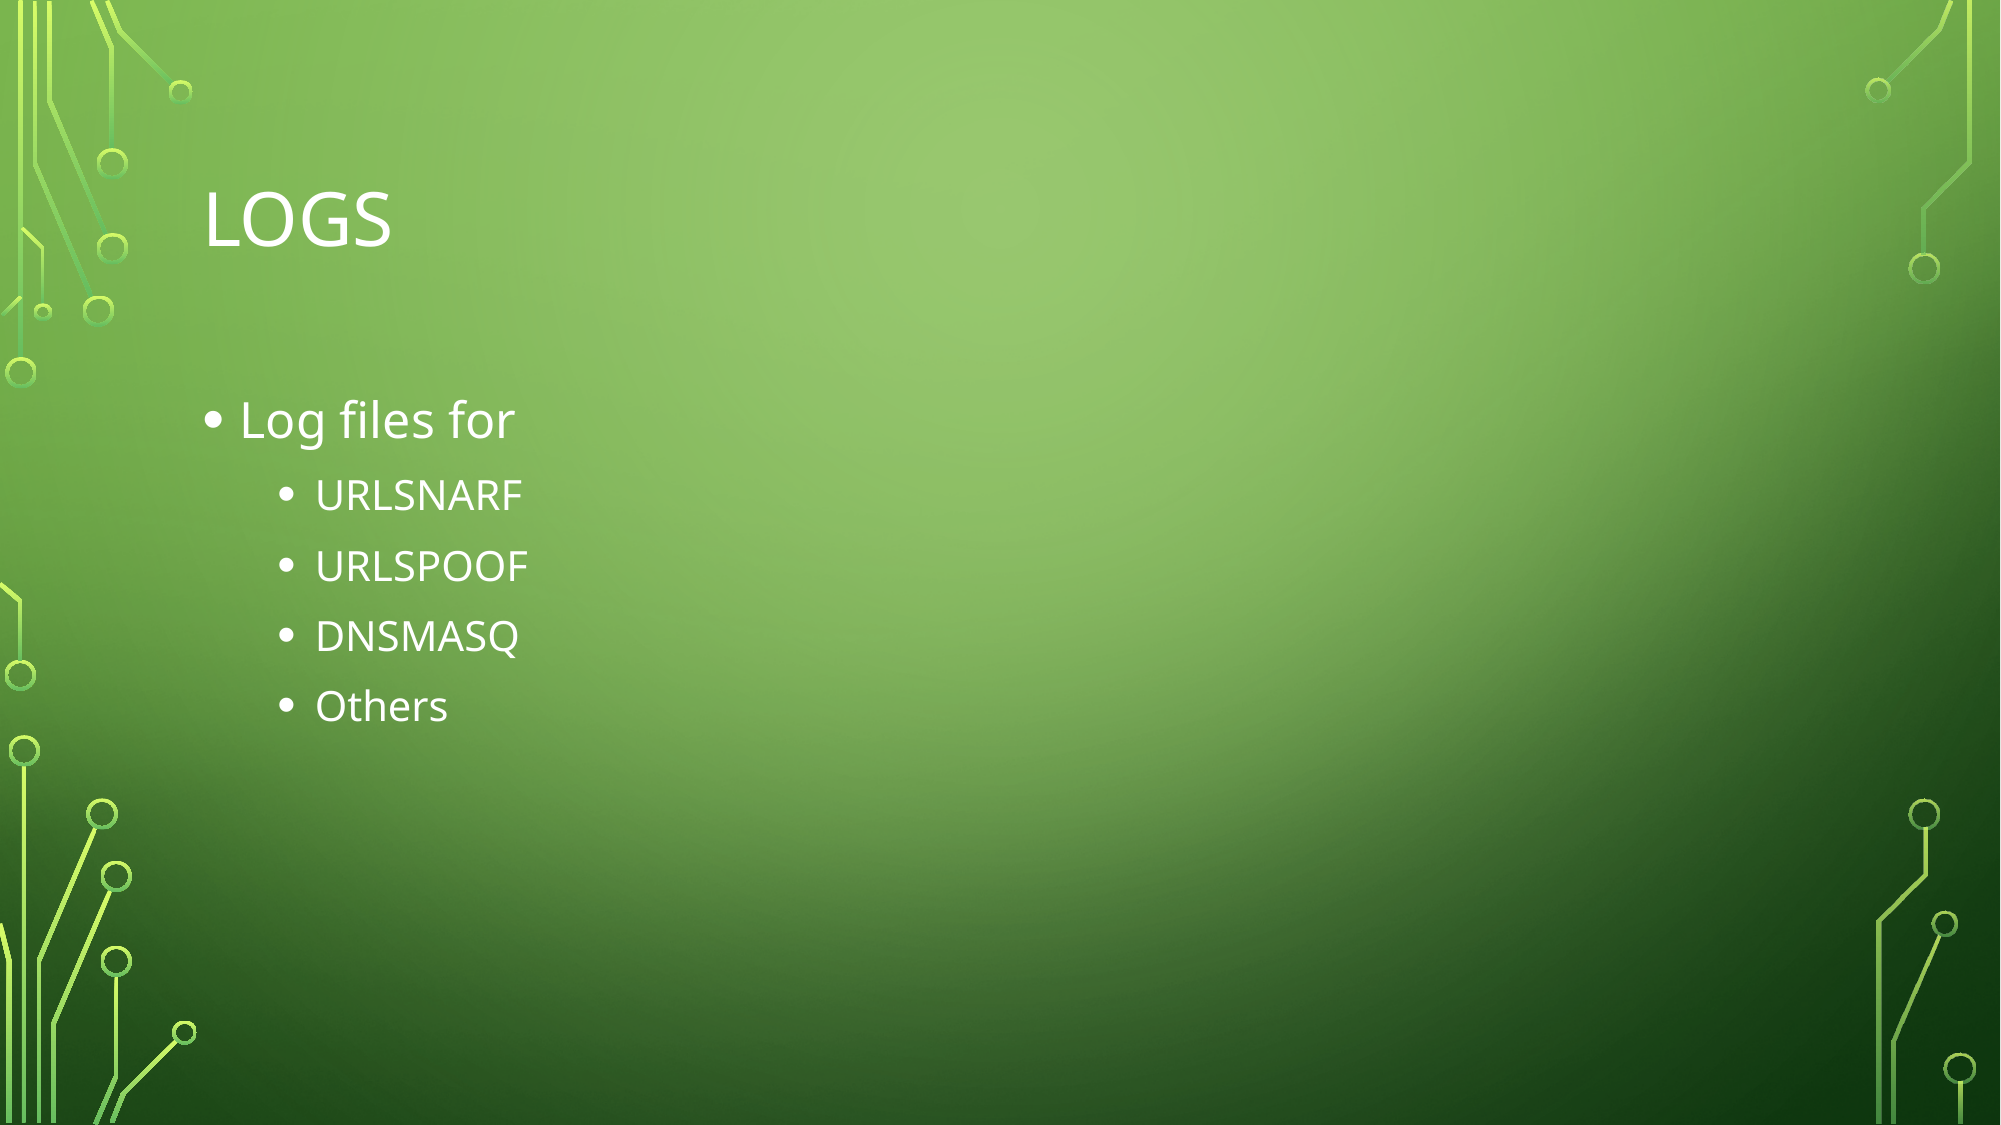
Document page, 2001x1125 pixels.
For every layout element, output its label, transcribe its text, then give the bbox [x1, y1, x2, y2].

list Log files for URLSNARF URLSPOOF DNSMASQ Others [187, 369, 1813, 950]
title Logs [187, 101, 1813, 344]
